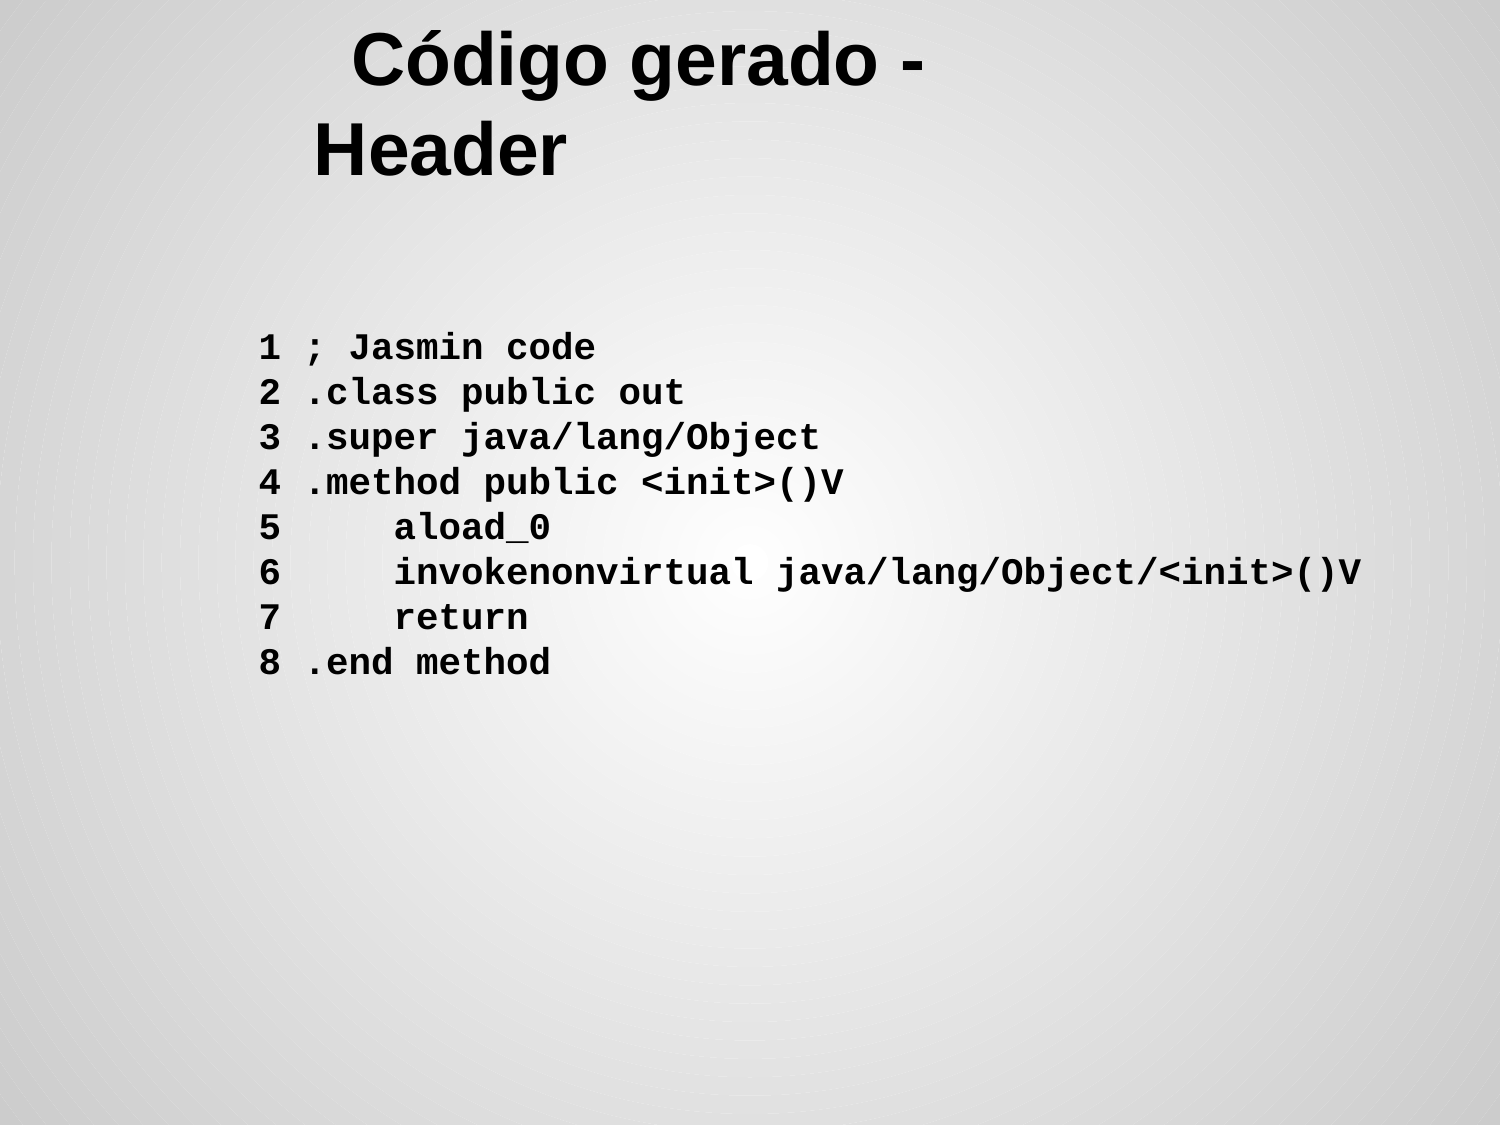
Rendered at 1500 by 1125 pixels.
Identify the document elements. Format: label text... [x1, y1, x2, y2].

text_box 1 ; Jasmin code 2 .class public out 3 .super java/lang/Object 4 .method public <init>()V 5 aload_0 6 invokenonvirtual java/lang/Object/<init>()V 7 return 8 .end method [198, 307, 1387, 948]
title Código gerado - Header [298, 78, 1202, 206]
